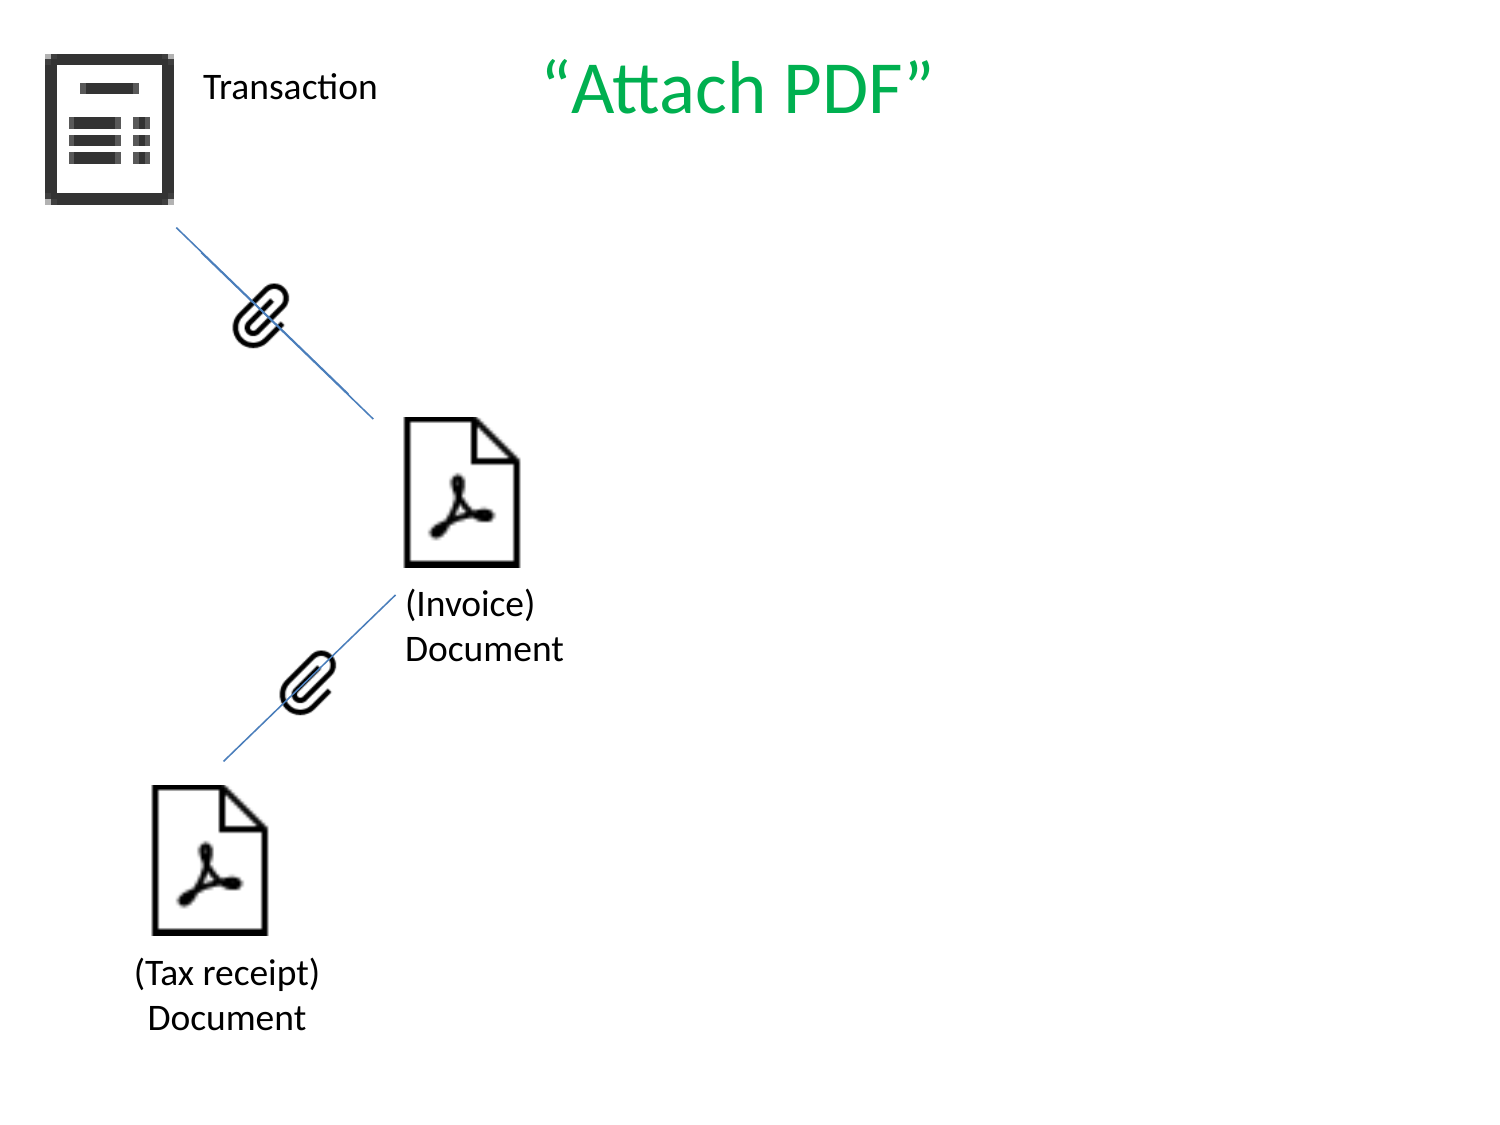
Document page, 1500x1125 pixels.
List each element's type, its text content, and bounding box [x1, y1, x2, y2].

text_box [223, 594, 396, 762]
text_box (Invoice) Document [390, 571, 579, 677]
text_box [176, 227, 349, 395]
text_box Transaction [188, 54, 393, 115]
picture [387, 417, 539, 569]
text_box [200, 252, 374, 420]
text_box (Tax receipt) Document [119, 940, 336, 1046]
picture [135, 784, 287, 936]
picture [34, 54, 186, 206]
text_box “Attach PDF” [525, 30, 950, 136]
